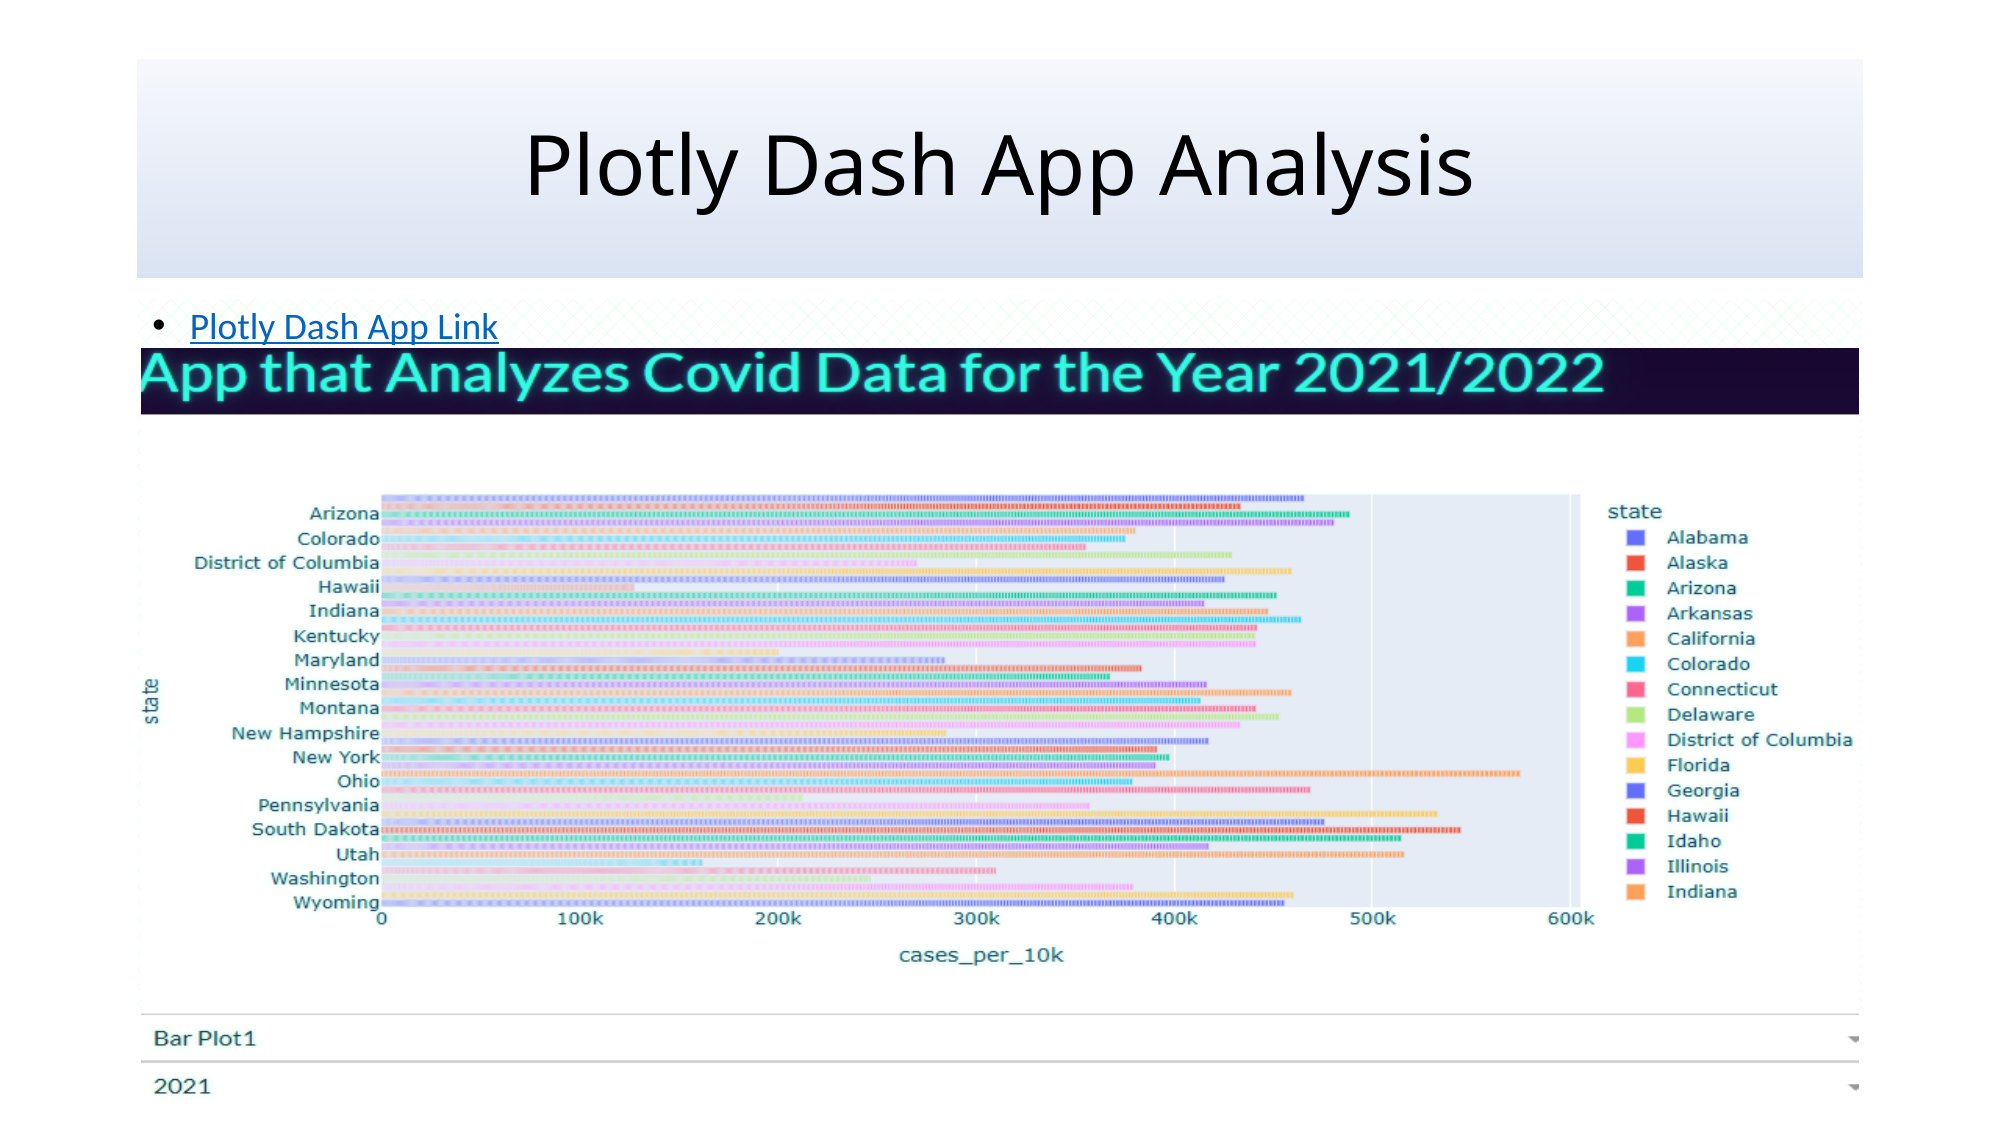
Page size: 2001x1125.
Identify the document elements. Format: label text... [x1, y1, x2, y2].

list Plotly Dash App Link [137, 299, 1863, 1014]
title Plotly Dash App Analysis [137, 59, 1863, 278]
picture [141, 348, 1859, 1103]
